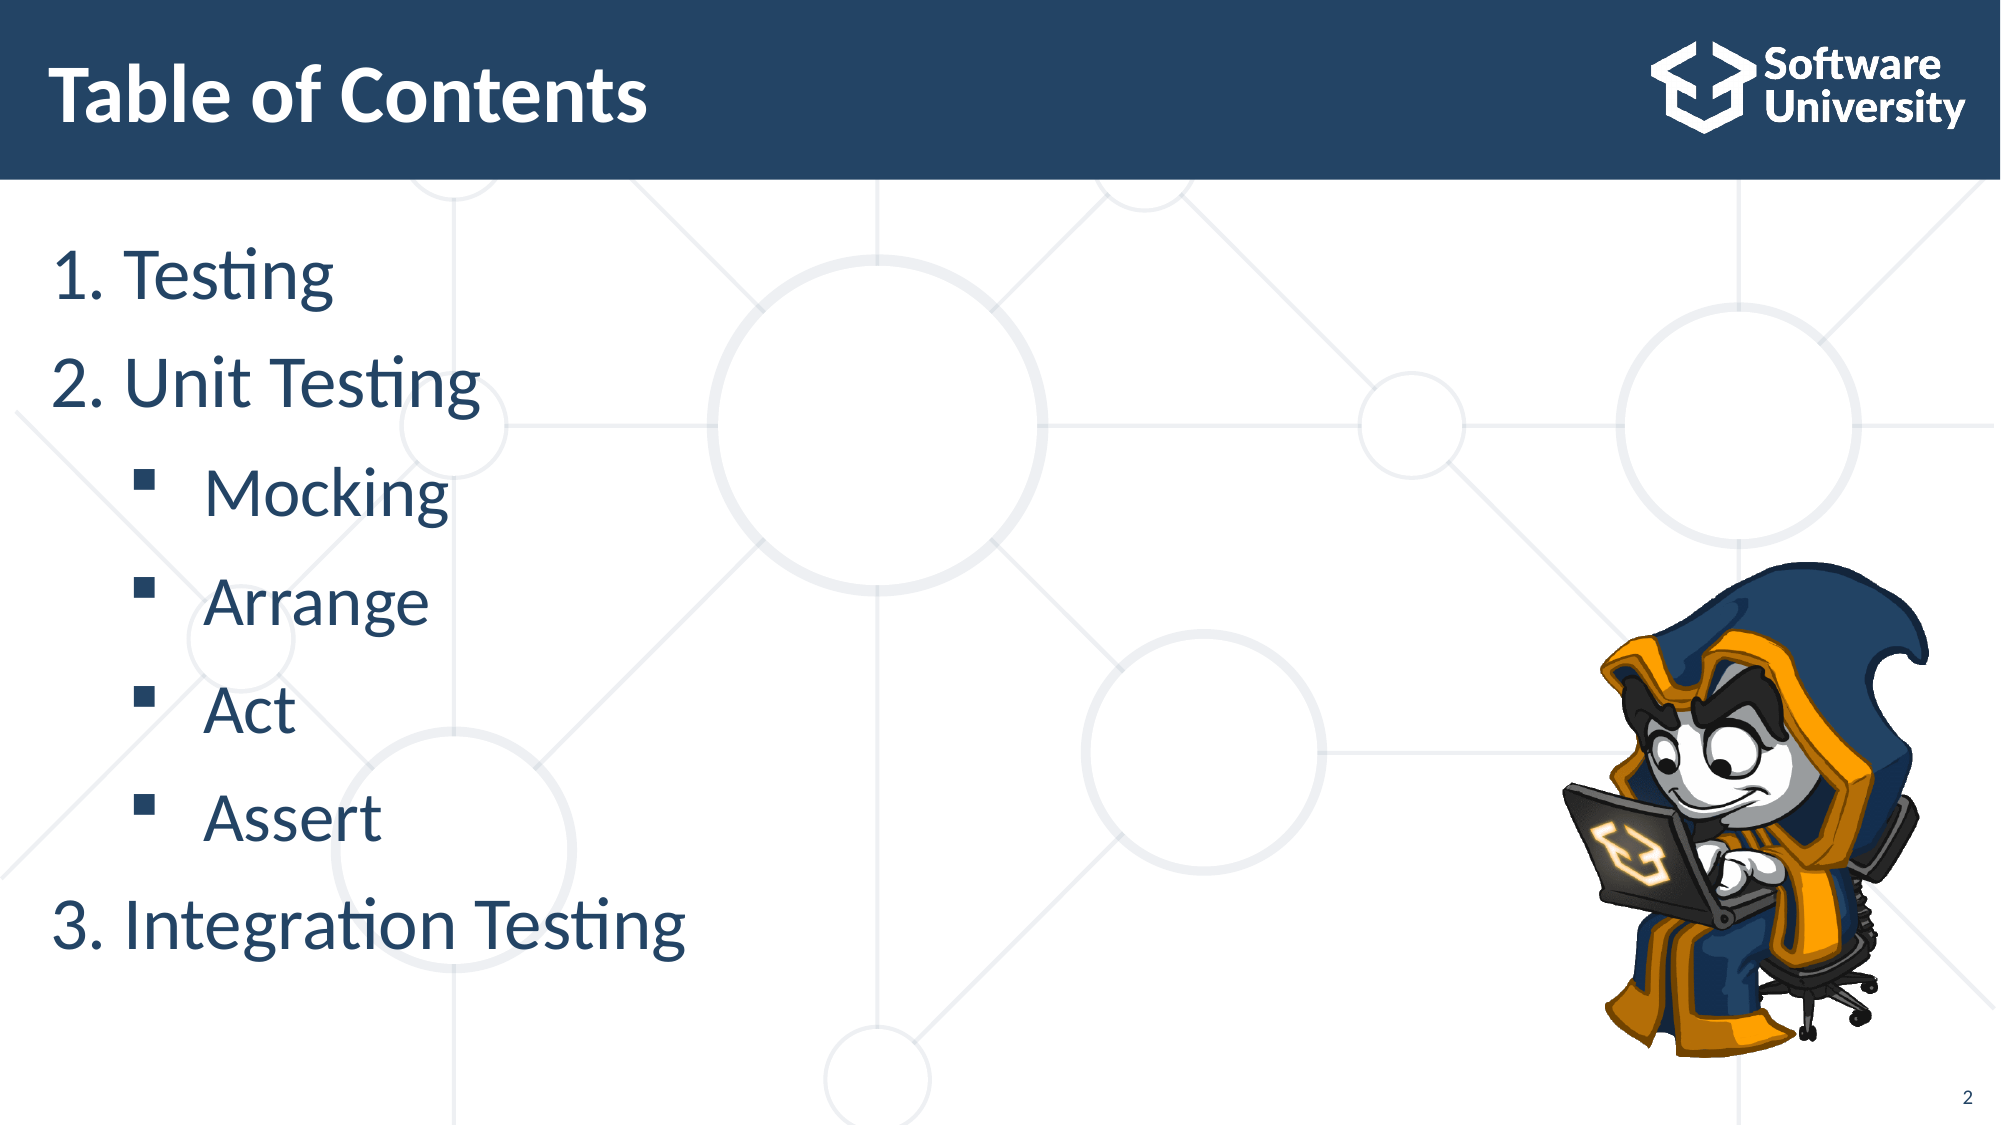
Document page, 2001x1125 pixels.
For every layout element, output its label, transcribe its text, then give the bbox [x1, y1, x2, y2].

picture [1651, 41, 1966, 134]
slide_number 2 [1927, 1067, 1989, 1117]
picture [1561, 559, 1931, 1059]
title Table of Contents [31, 16, 1625, 162]
list Testing Unit Testing Mocking Arrange Act Assert Integration Testing [32, 224, 1517, 1080]
